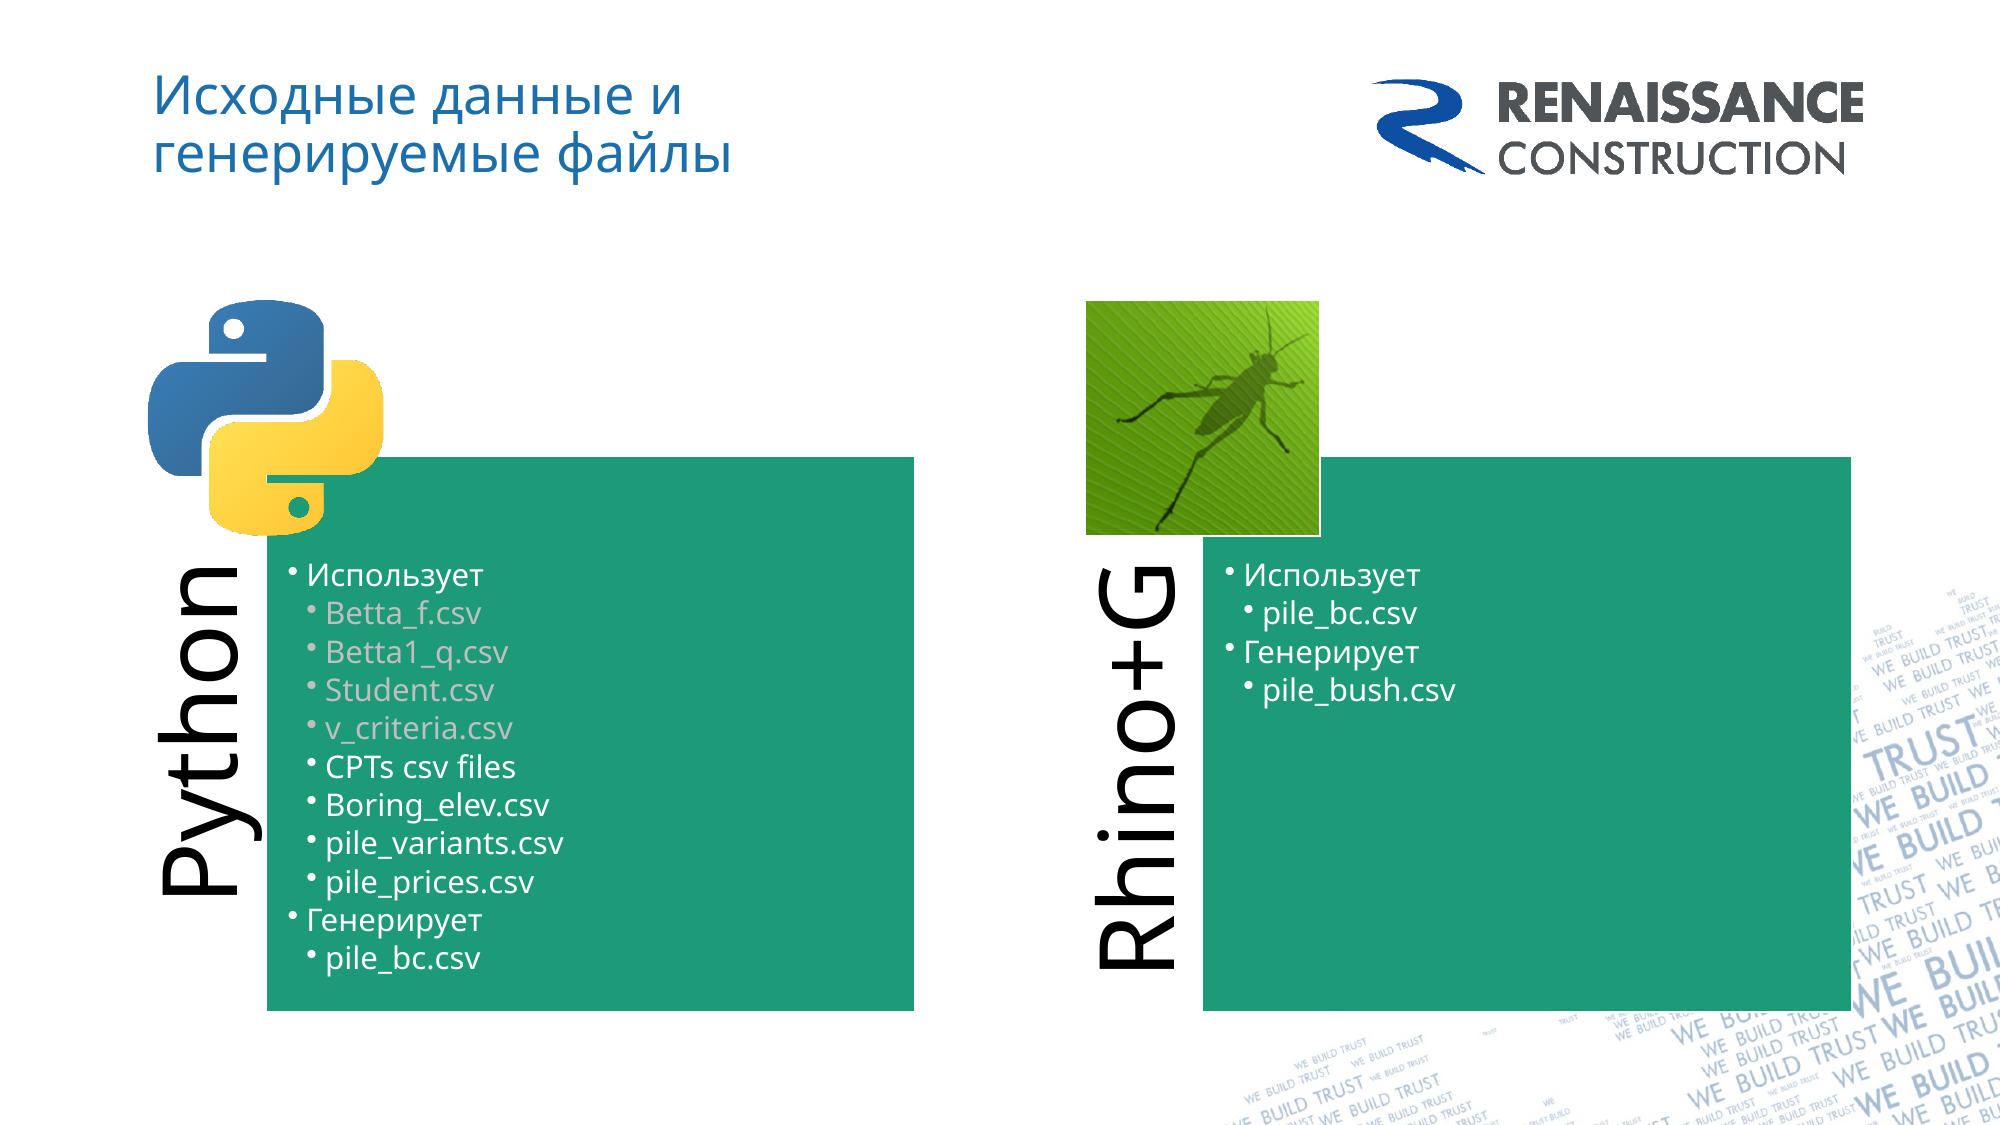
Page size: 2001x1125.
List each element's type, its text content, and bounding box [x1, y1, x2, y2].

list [137, 299, 1863, 1014]
picture [1372, 77, 1863, 175]
title Исходные данные и генерируемые файлы [137, 59, 1338, 192]
